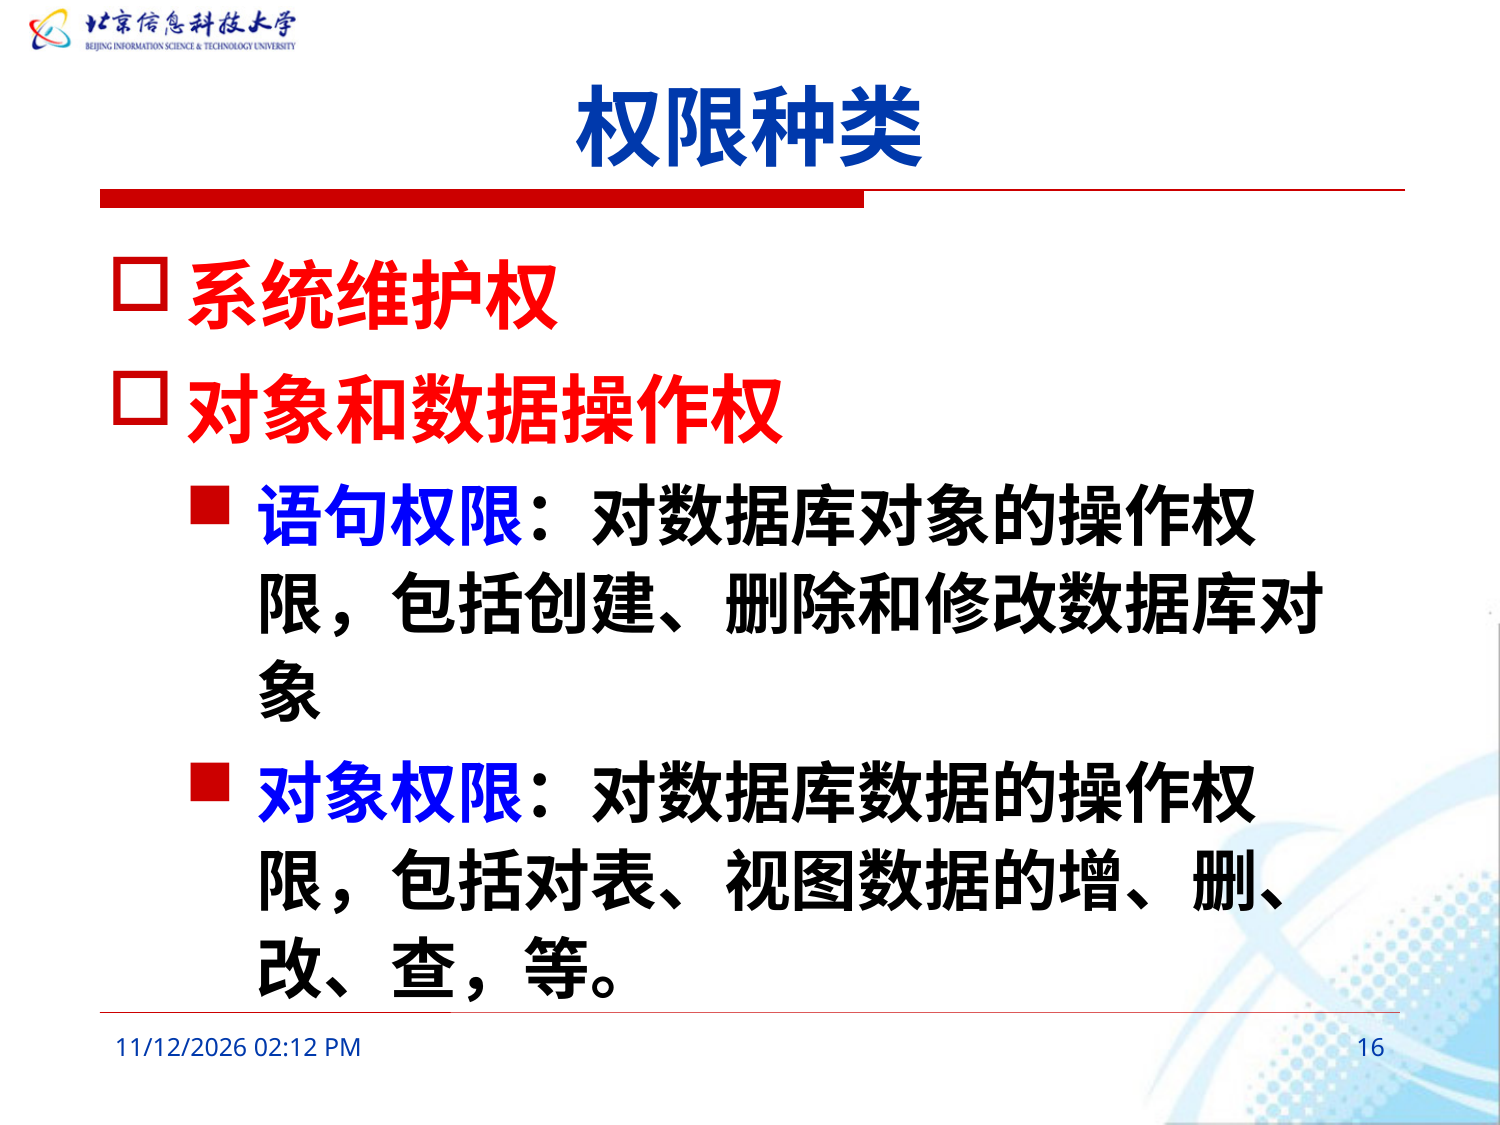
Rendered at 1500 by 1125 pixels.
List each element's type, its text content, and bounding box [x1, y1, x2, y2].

picture [0, 0, 1500, 1125]
slide_number 16 [1074, 1024, 1401, 1103]
list 系统维护权 对象和数据操作权 语句权限：对数据库对象的操作权限，包括创建、删除和修改数据库对象 对象权限：对数据库数据的操作权限，包括对表、视图数据的增、删、改、查，等。 [92, 231, 1406, 1000]
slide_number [99, 1024, 432, 1103]
title 权限种类 [93, 49, 1407, 185]
